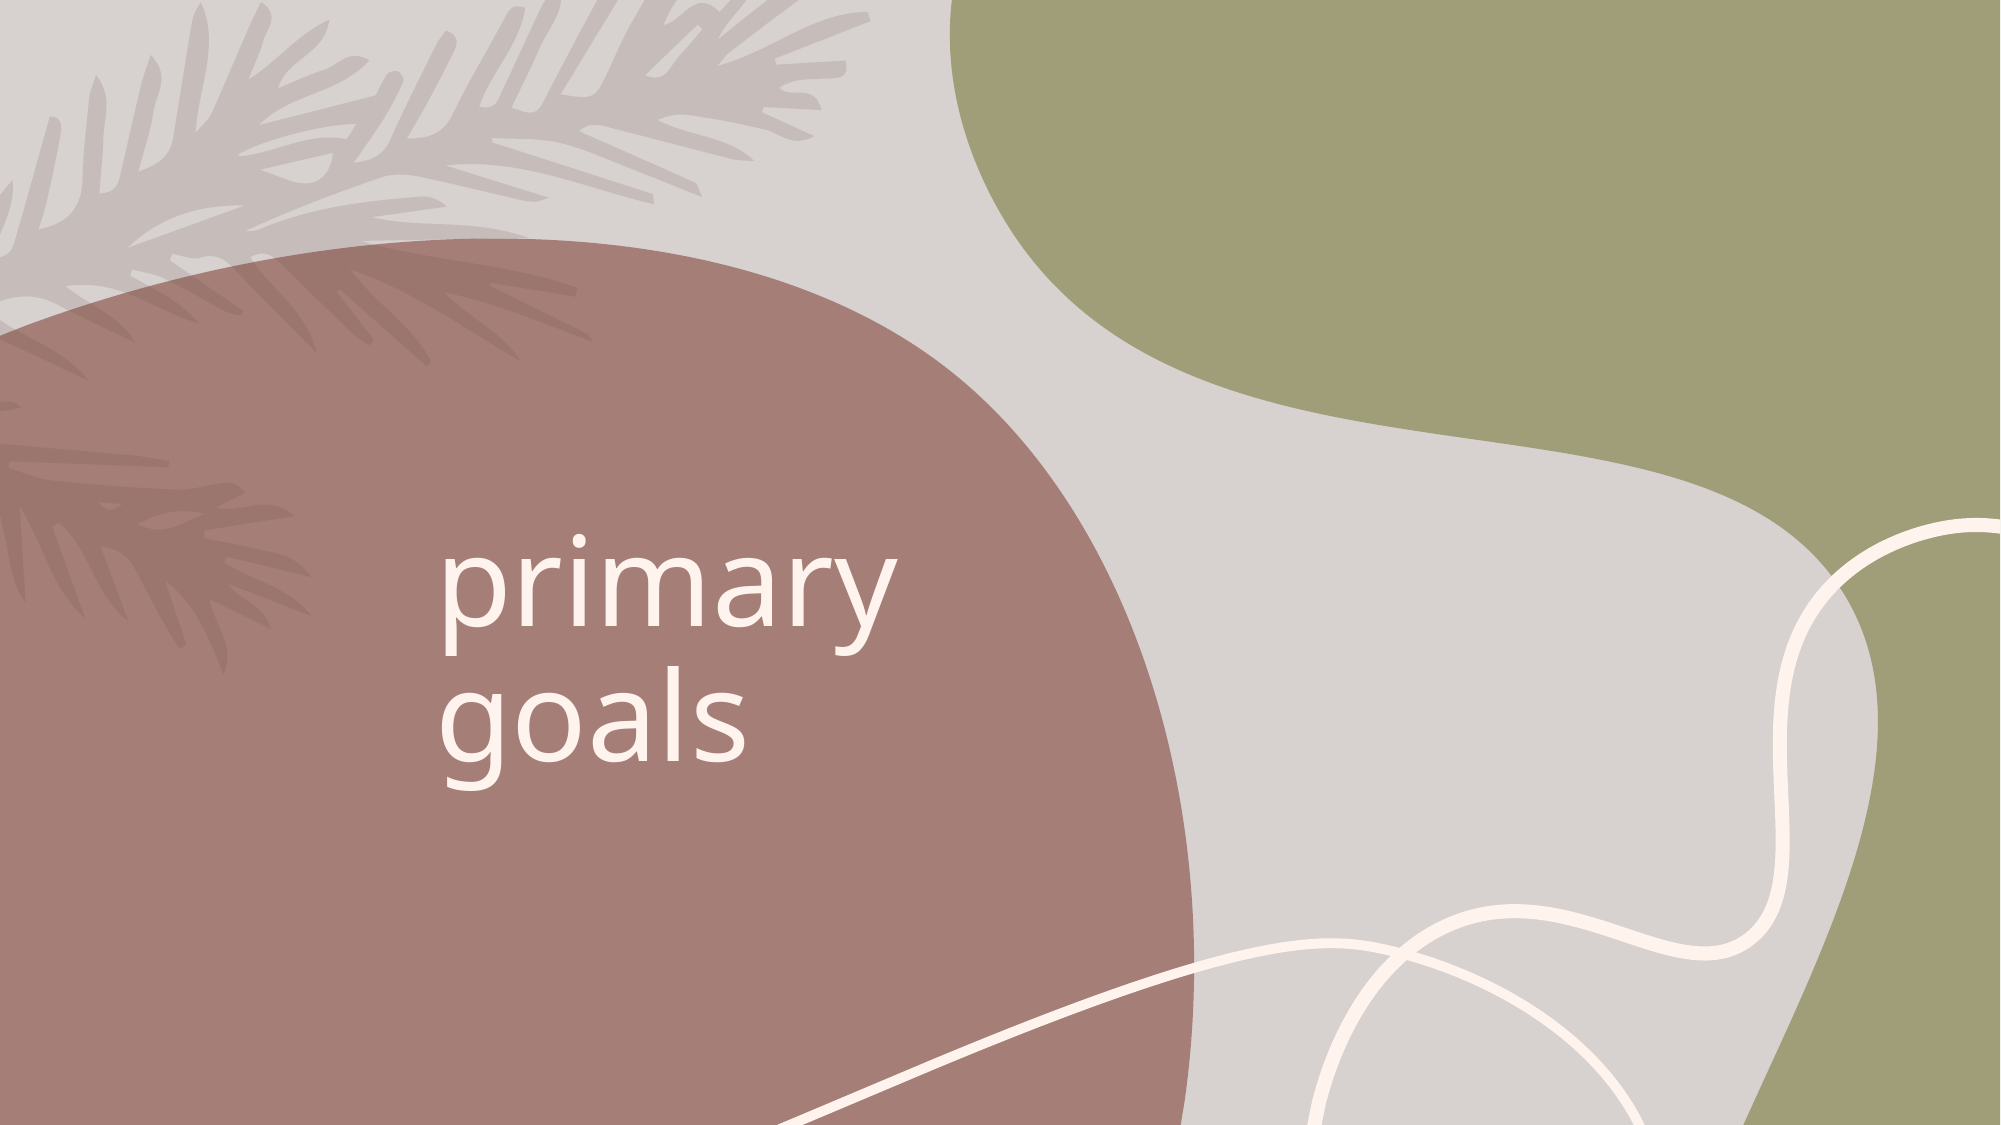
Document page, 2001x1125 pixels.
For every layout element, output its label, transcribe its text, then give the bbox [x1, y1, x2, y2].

title primary goals [420, 504, 1214, 796]
